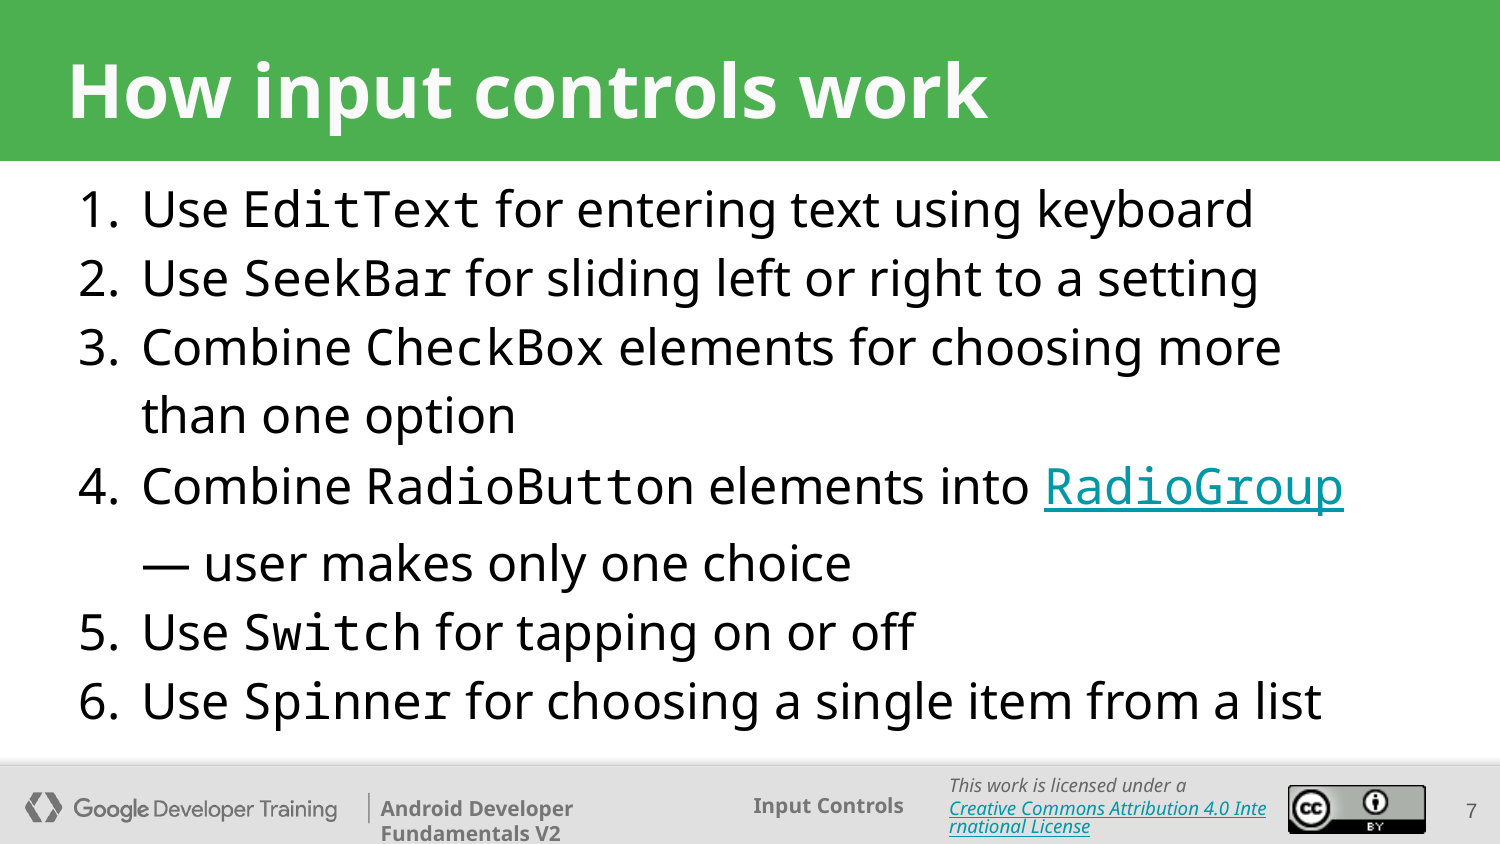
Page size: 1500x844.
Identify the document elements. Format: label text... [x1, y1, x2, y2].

picture [0, 161, 1500, 844]
title How input controls work [51, 28, 1449, 122]
slide_number 7 [1402, 777, 1493, 842]
list Use EditText for entering text using keyboard Use SeekBar for sliding left or right to a setting Combine CheckBox elements for choosing more than one option Combine RadioButton elements into RadioGroup — user makes only one choice Use Switch for tapping on or off Use Spinner for choosing a single item from a list [51, 153, 1377, 835]
